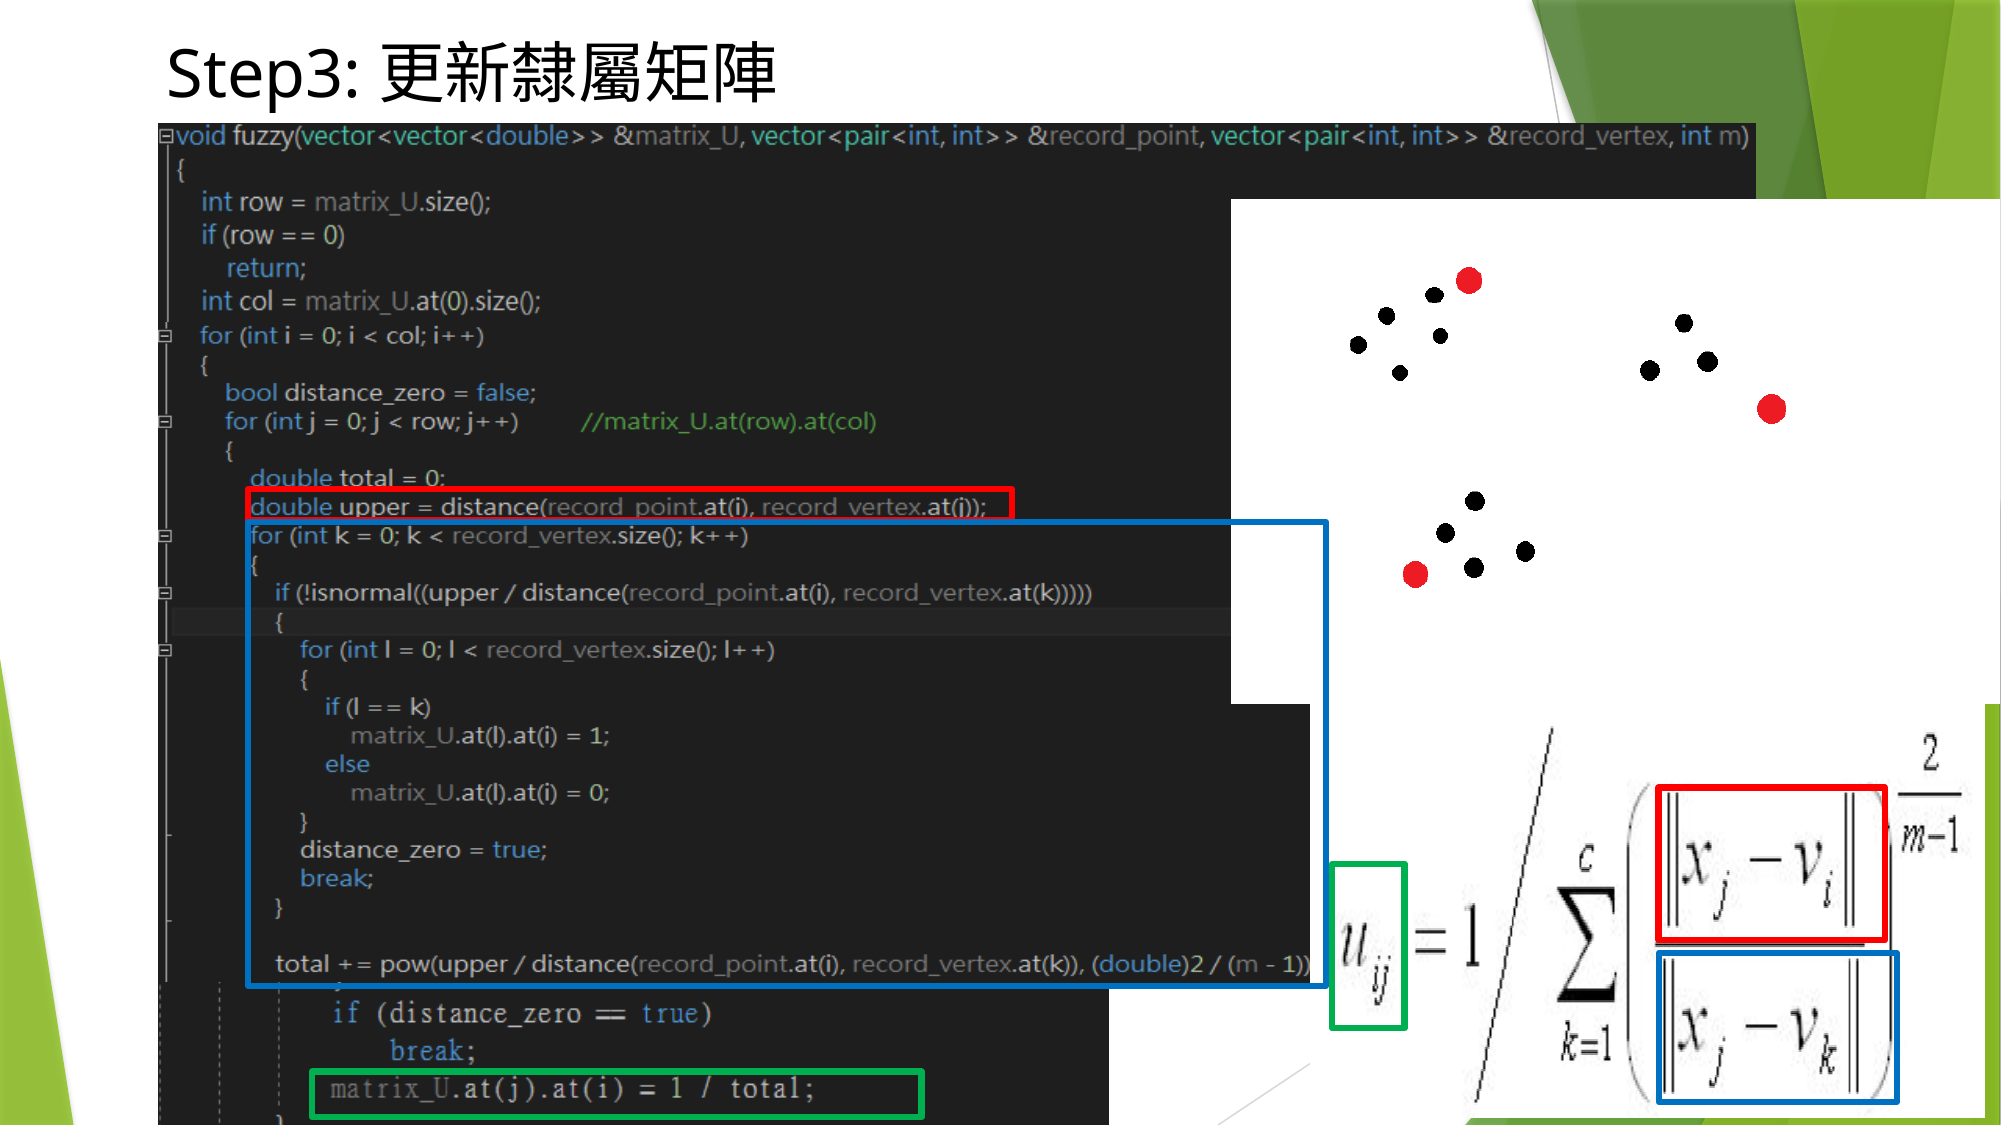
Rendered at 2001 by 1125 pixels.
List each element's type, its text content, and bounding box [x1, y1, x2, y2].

text_box Step3:更新隸屬矩陣 [151, 23, 794, 119]
picture [158, 123, 2000, 1125]
